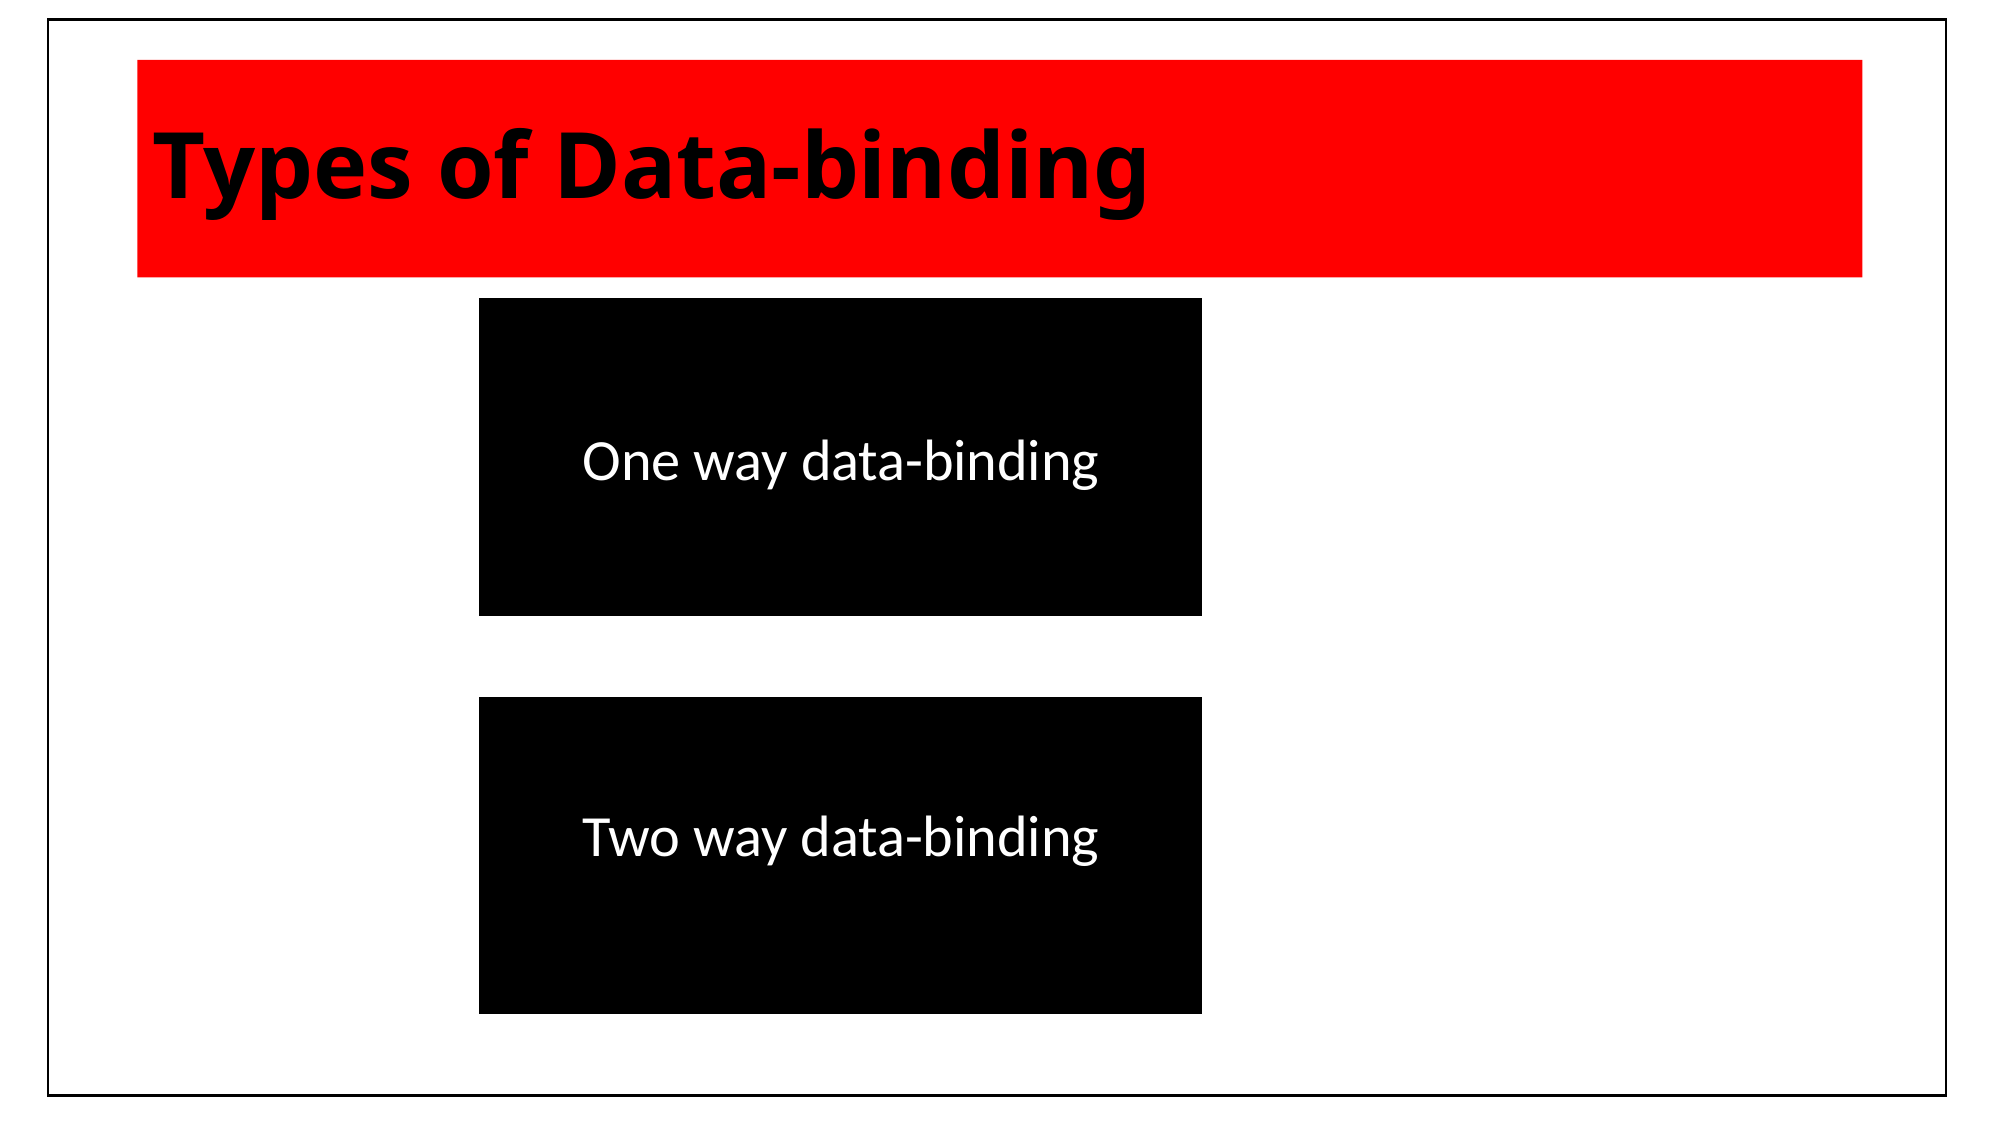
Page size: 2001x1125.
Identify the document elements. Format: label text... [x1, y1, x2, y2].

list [137, 299, 1863, 1014]
text_box [47, 18, 1947, 1097]
title Types of Data-binding [137, 59, 1863, 278]
